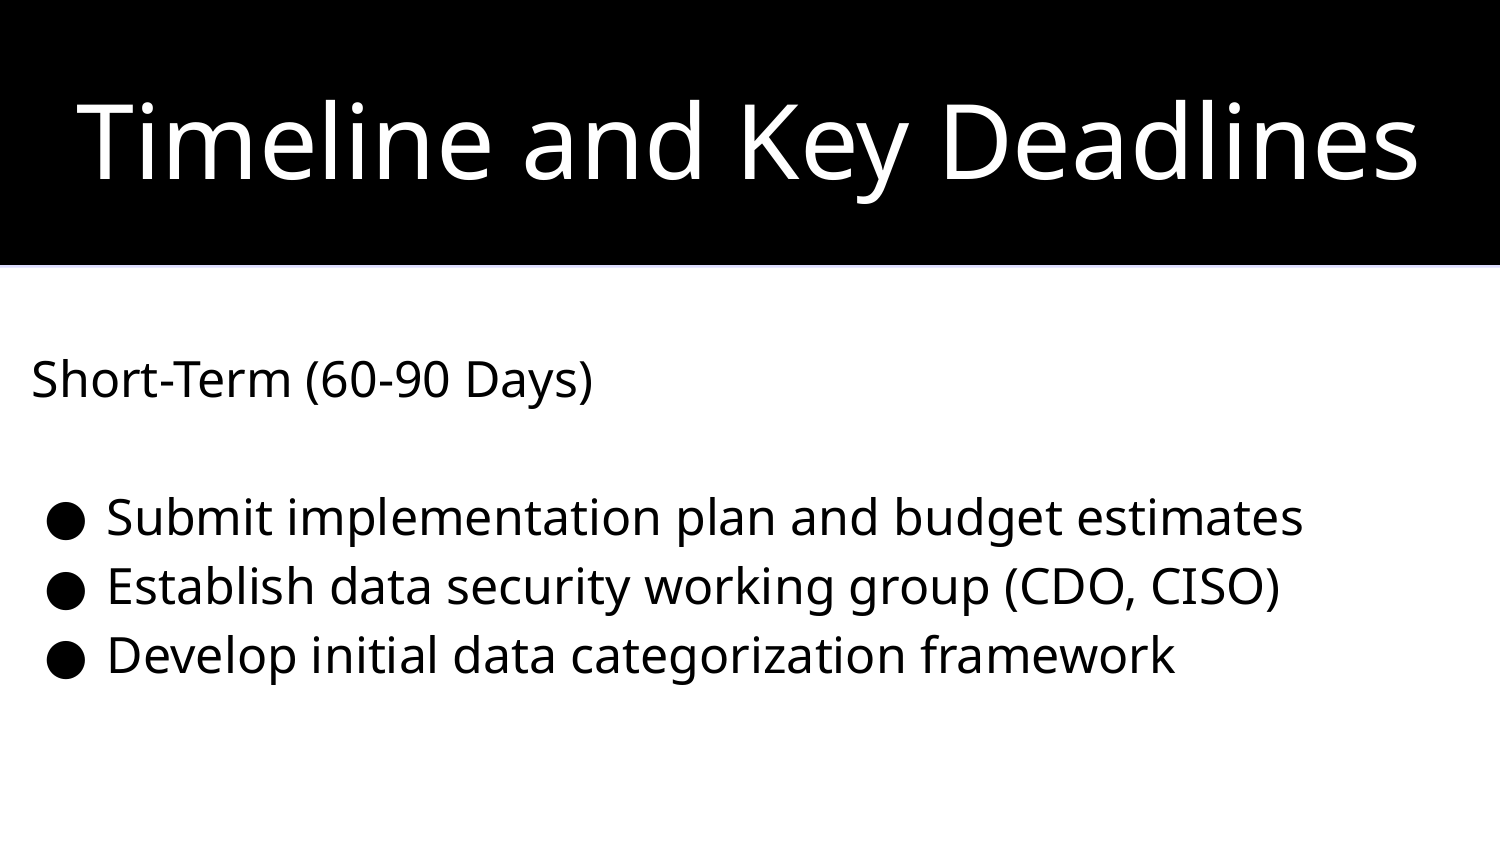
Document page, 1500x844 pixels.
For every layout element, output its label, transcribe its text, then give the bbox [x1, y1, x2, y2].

text_box [0, 0, 1500, 265]
text_box Timeline and Key Deadlines [16, 29, 1483, 246]
text_box Short-Term (60-90 Days) Submit implementation plan and budget estimates Establish data security working group (CDO, CISO) Develop initial data categorization framework [16, 264, 1483, 830]
